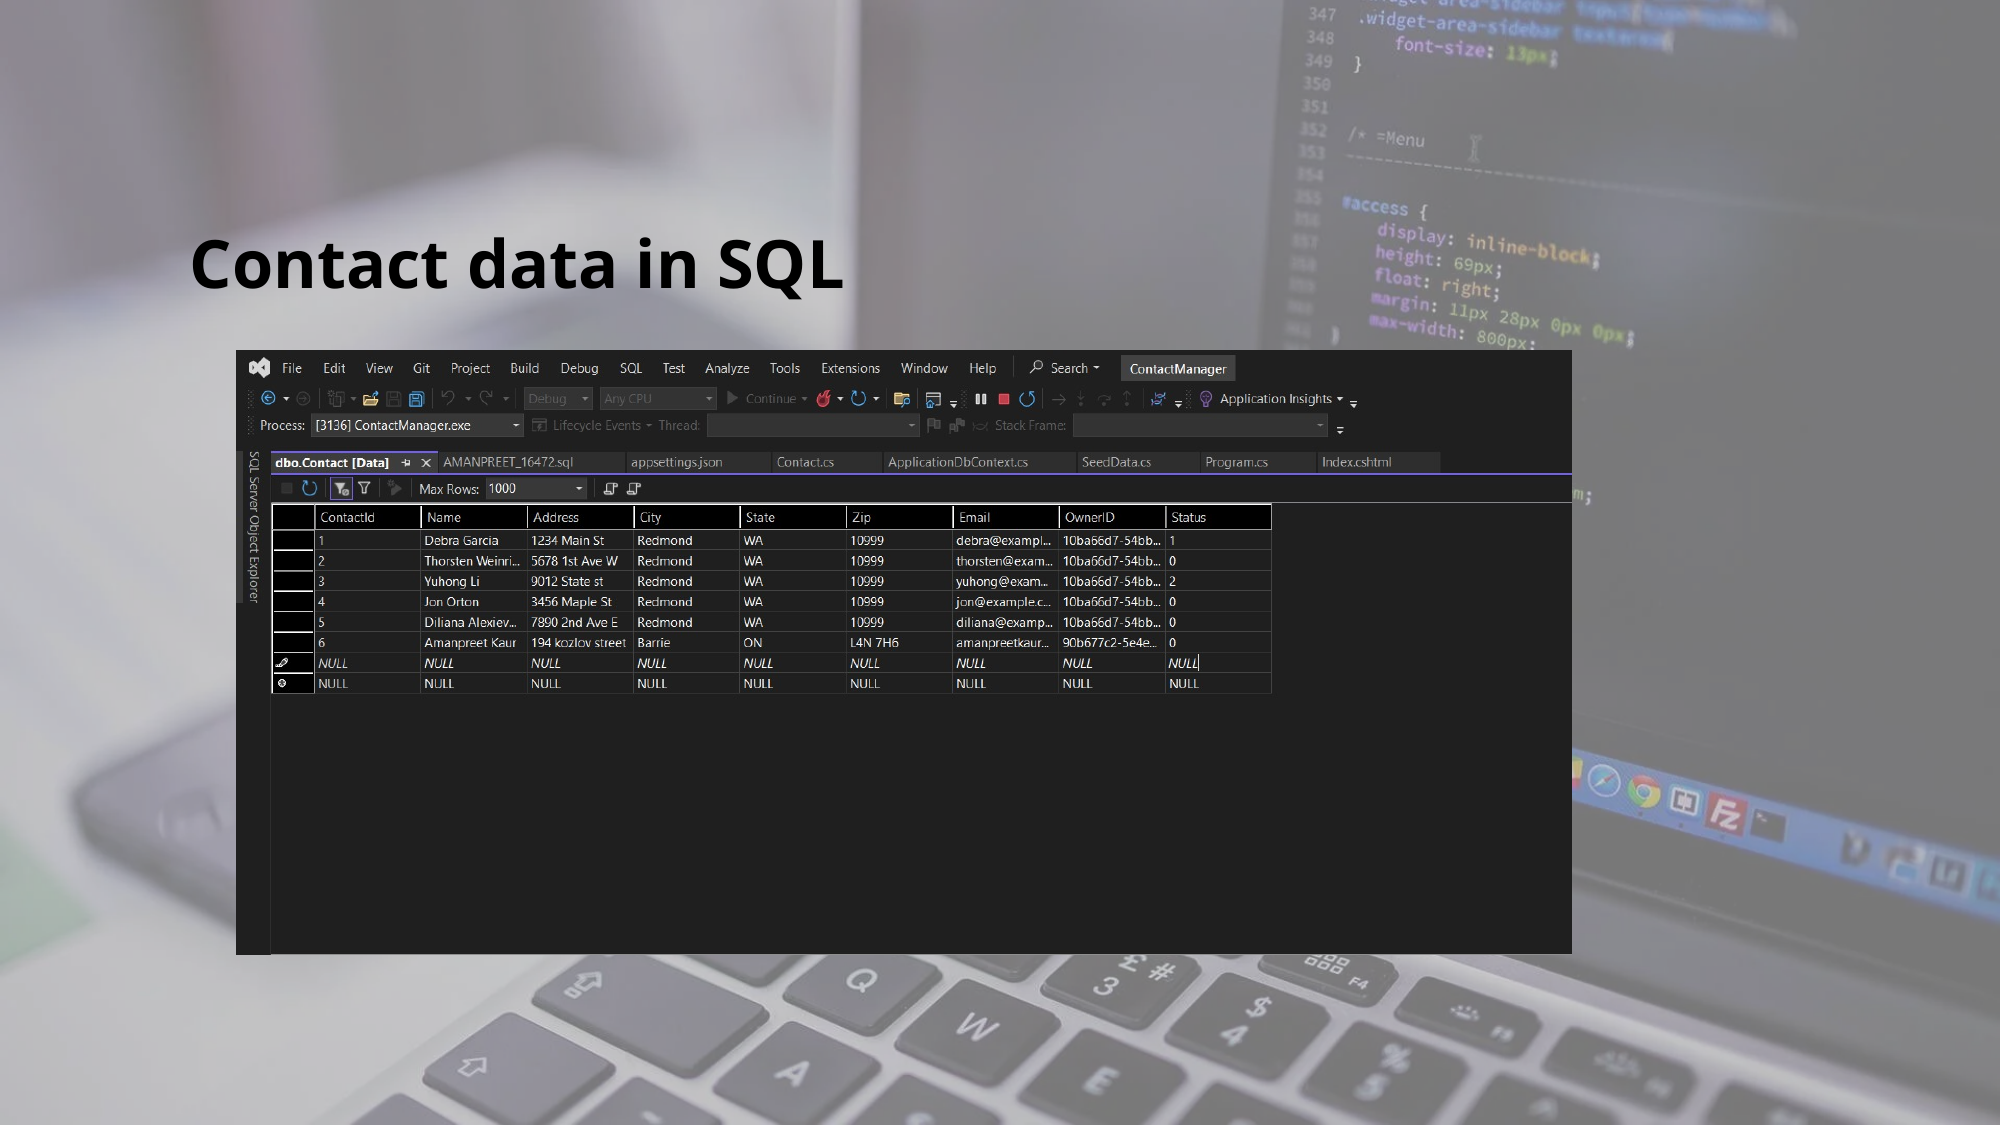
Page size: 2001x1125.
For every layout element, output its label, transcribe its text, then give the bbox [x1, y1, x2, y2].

title Contact data in SQL [174, 153, 1633, 311]
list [236, 350, 1572, 955]
